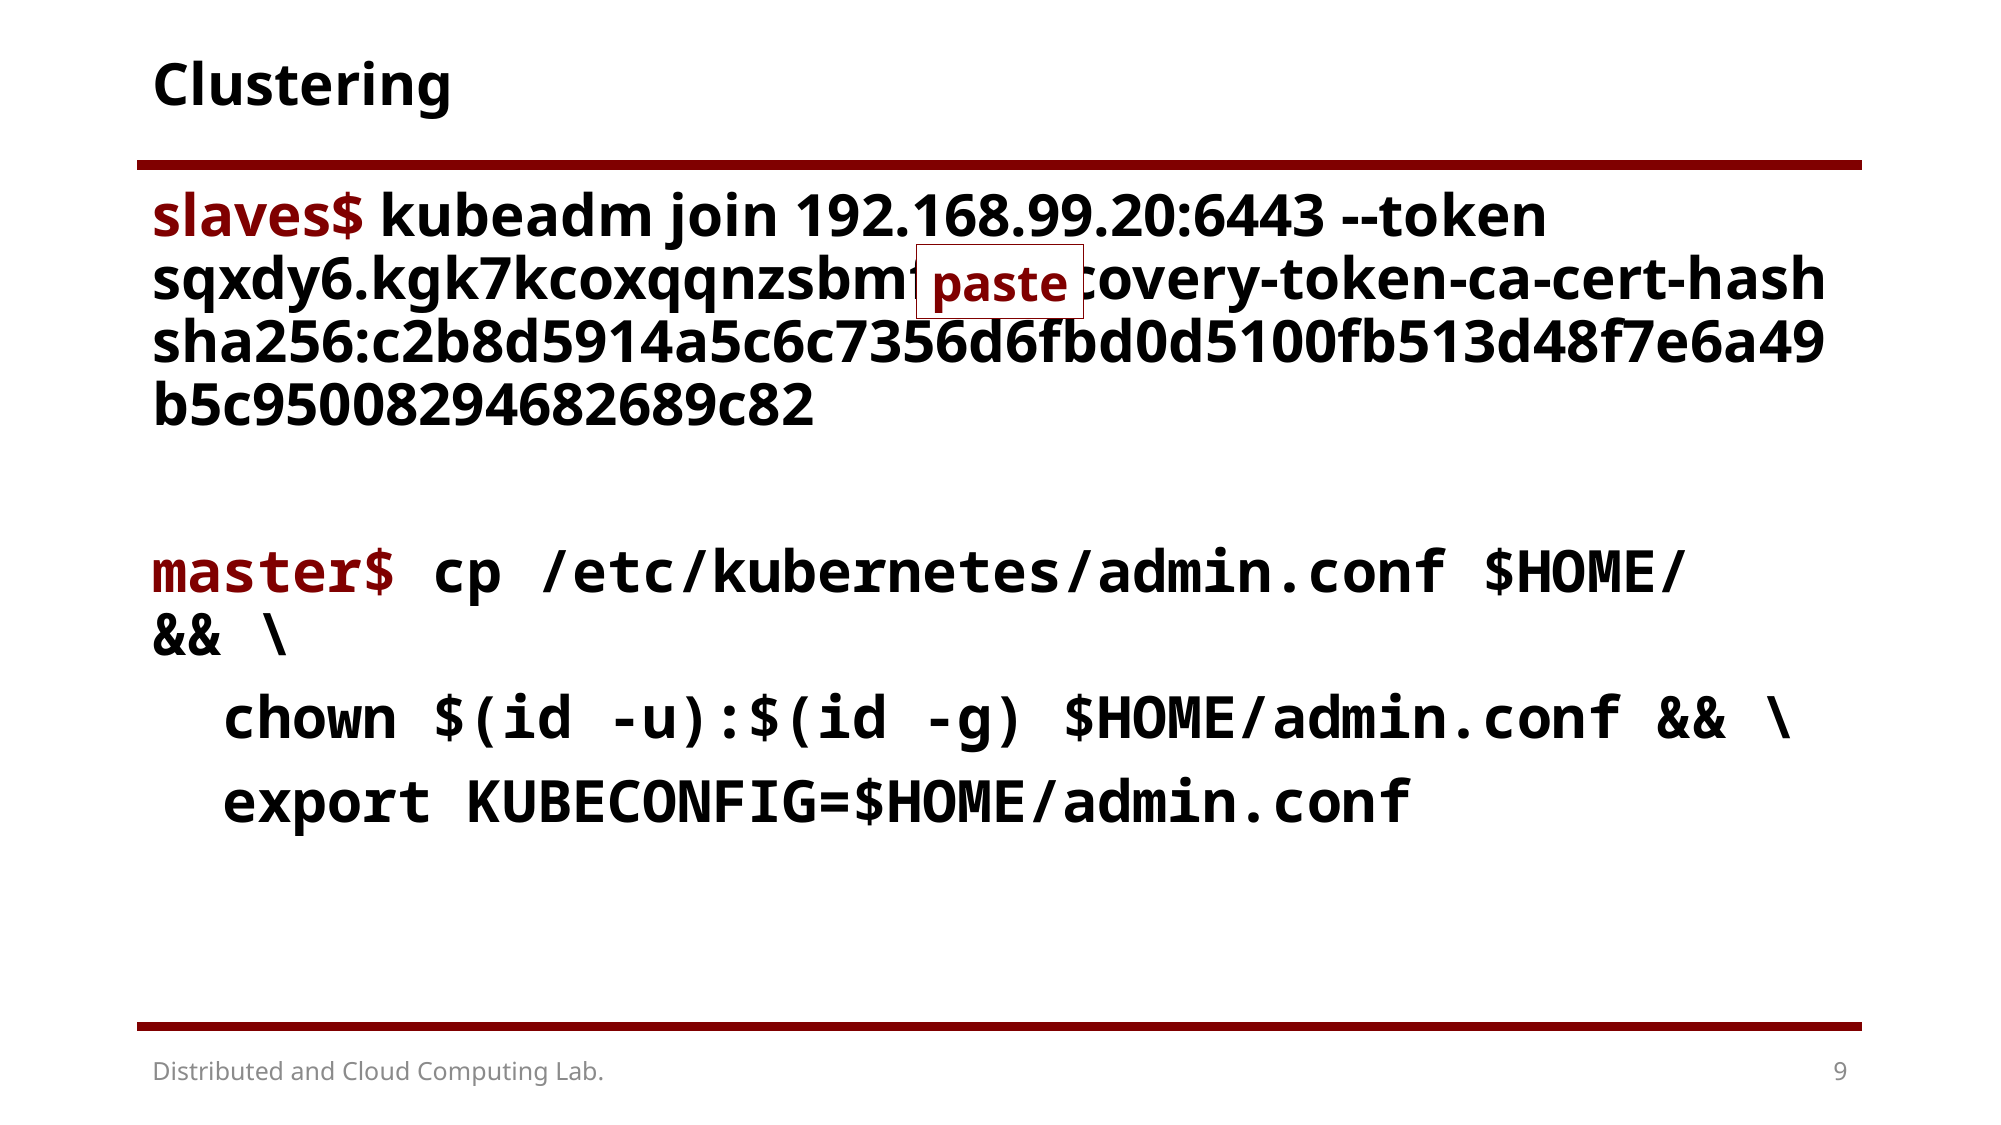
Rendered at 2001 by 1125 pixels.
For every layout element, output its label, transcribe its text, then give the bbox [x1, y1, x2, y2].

slide_number 9 [1412, 1042, 1863, 1103]
list slaves$ kubeadm join 192.168.99.20:6443 --token sqxdy6.kgk7kcoxqqnzsbmf --discovery-token-ca-cert-hash sha256:c2b8d5914a5c6c7356d6fbd0d5100fb513d48f7e6a49b5c95008294682689c82 master$ cp /etc/kubernetes/admin.conf $HOME/ && \ chown $(id -u):$(id -g) $HOME/admin.conf && \ export KUBECONFIG=$HOME/admin.conf [137, 178, 1863, 1014]
footer Distributed and Cloud Computing Lab. [137, 1042, 813, 1103]
title Clustering [137, 22, 1863, 152]
text_box paste [916, 244, 1084, 319]
